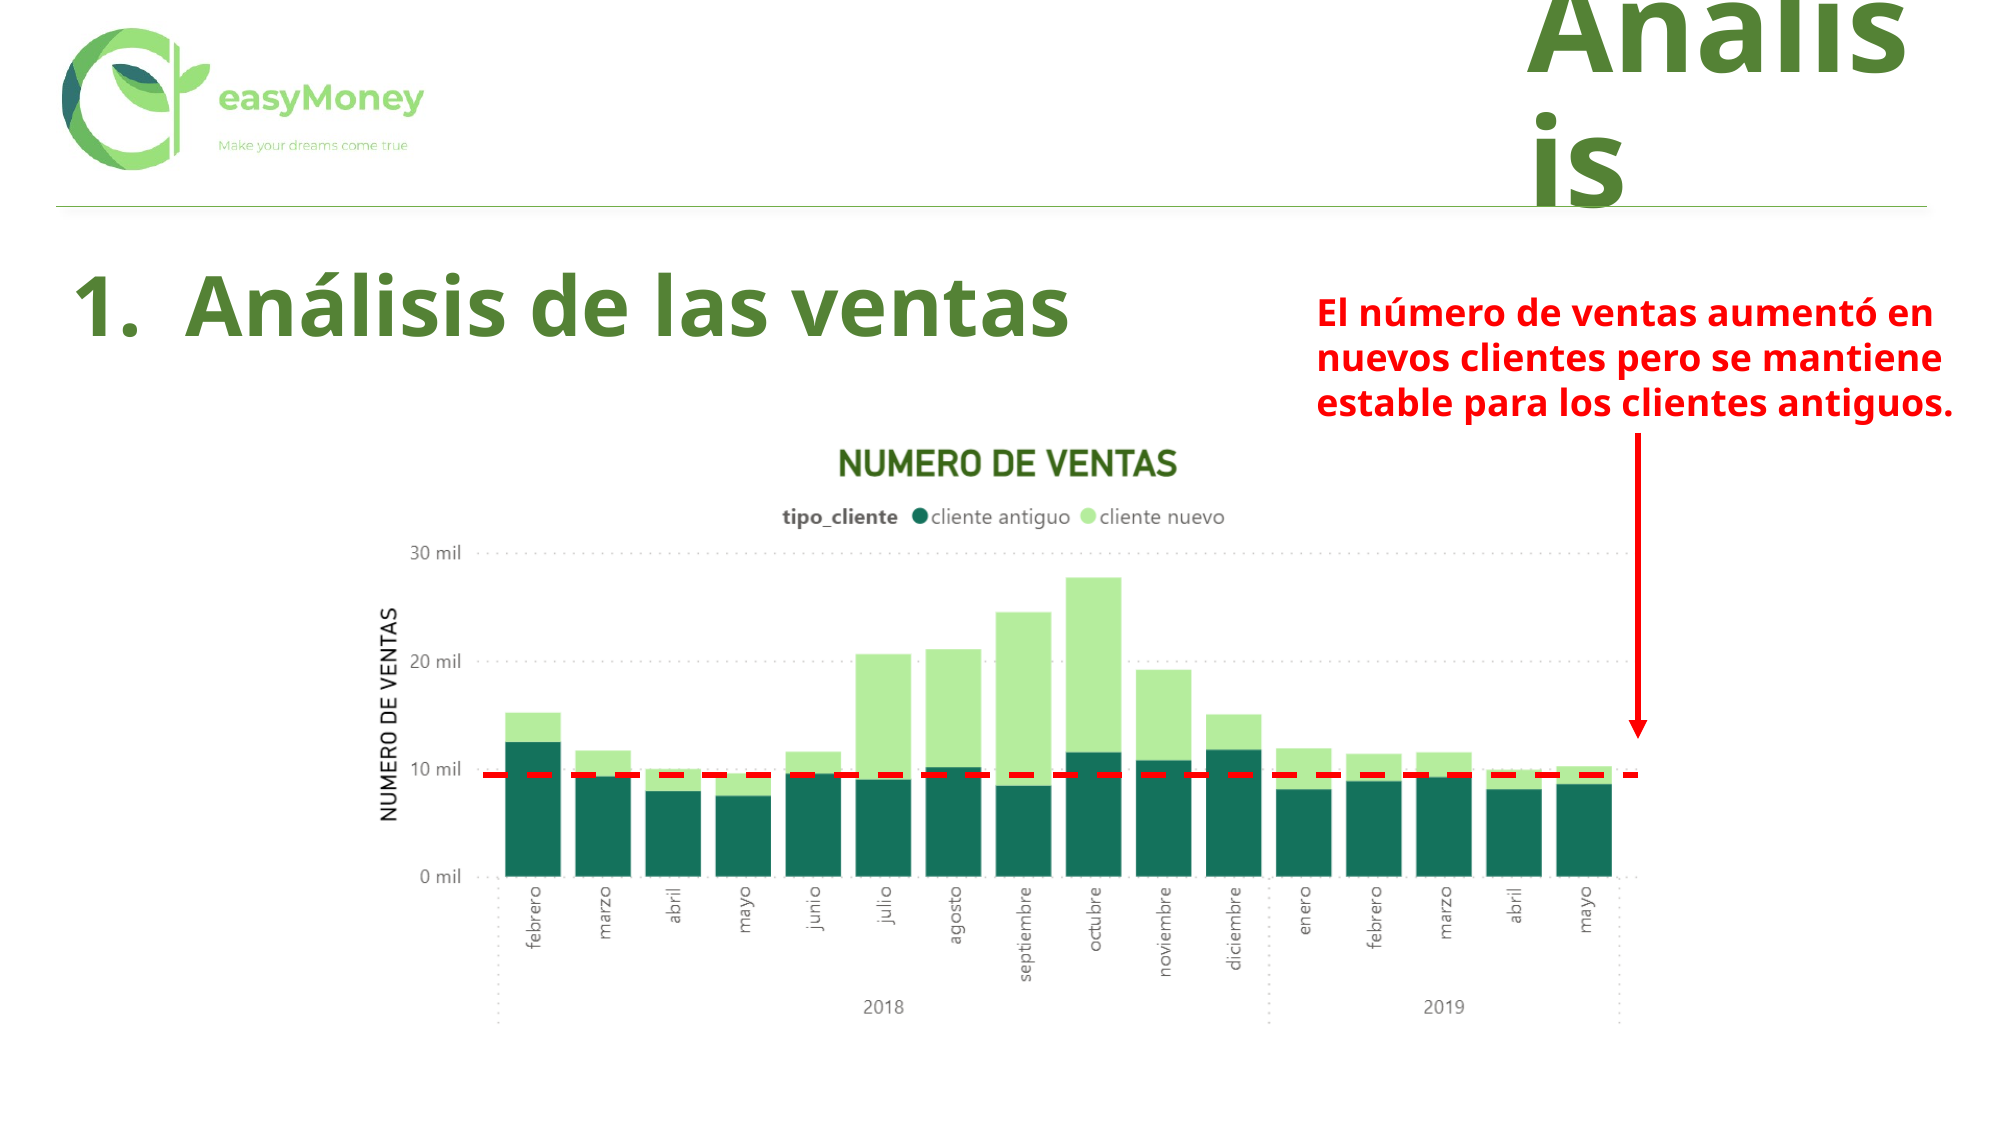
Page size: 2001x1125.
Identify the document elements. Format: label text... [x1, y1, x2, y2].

title Análisis [1512, 47, 1927, 151]
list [56, 21, 430, 177]
text_box 1. Análisis de las ventas [56, 245, 1190, 361]
picture [361, 432, 1639, 1046]
text_box El número de ventas aumentó en nuevos clientes pero se mantiene estable para los clientes antiguos. [1301, 281, 1975, 431]
